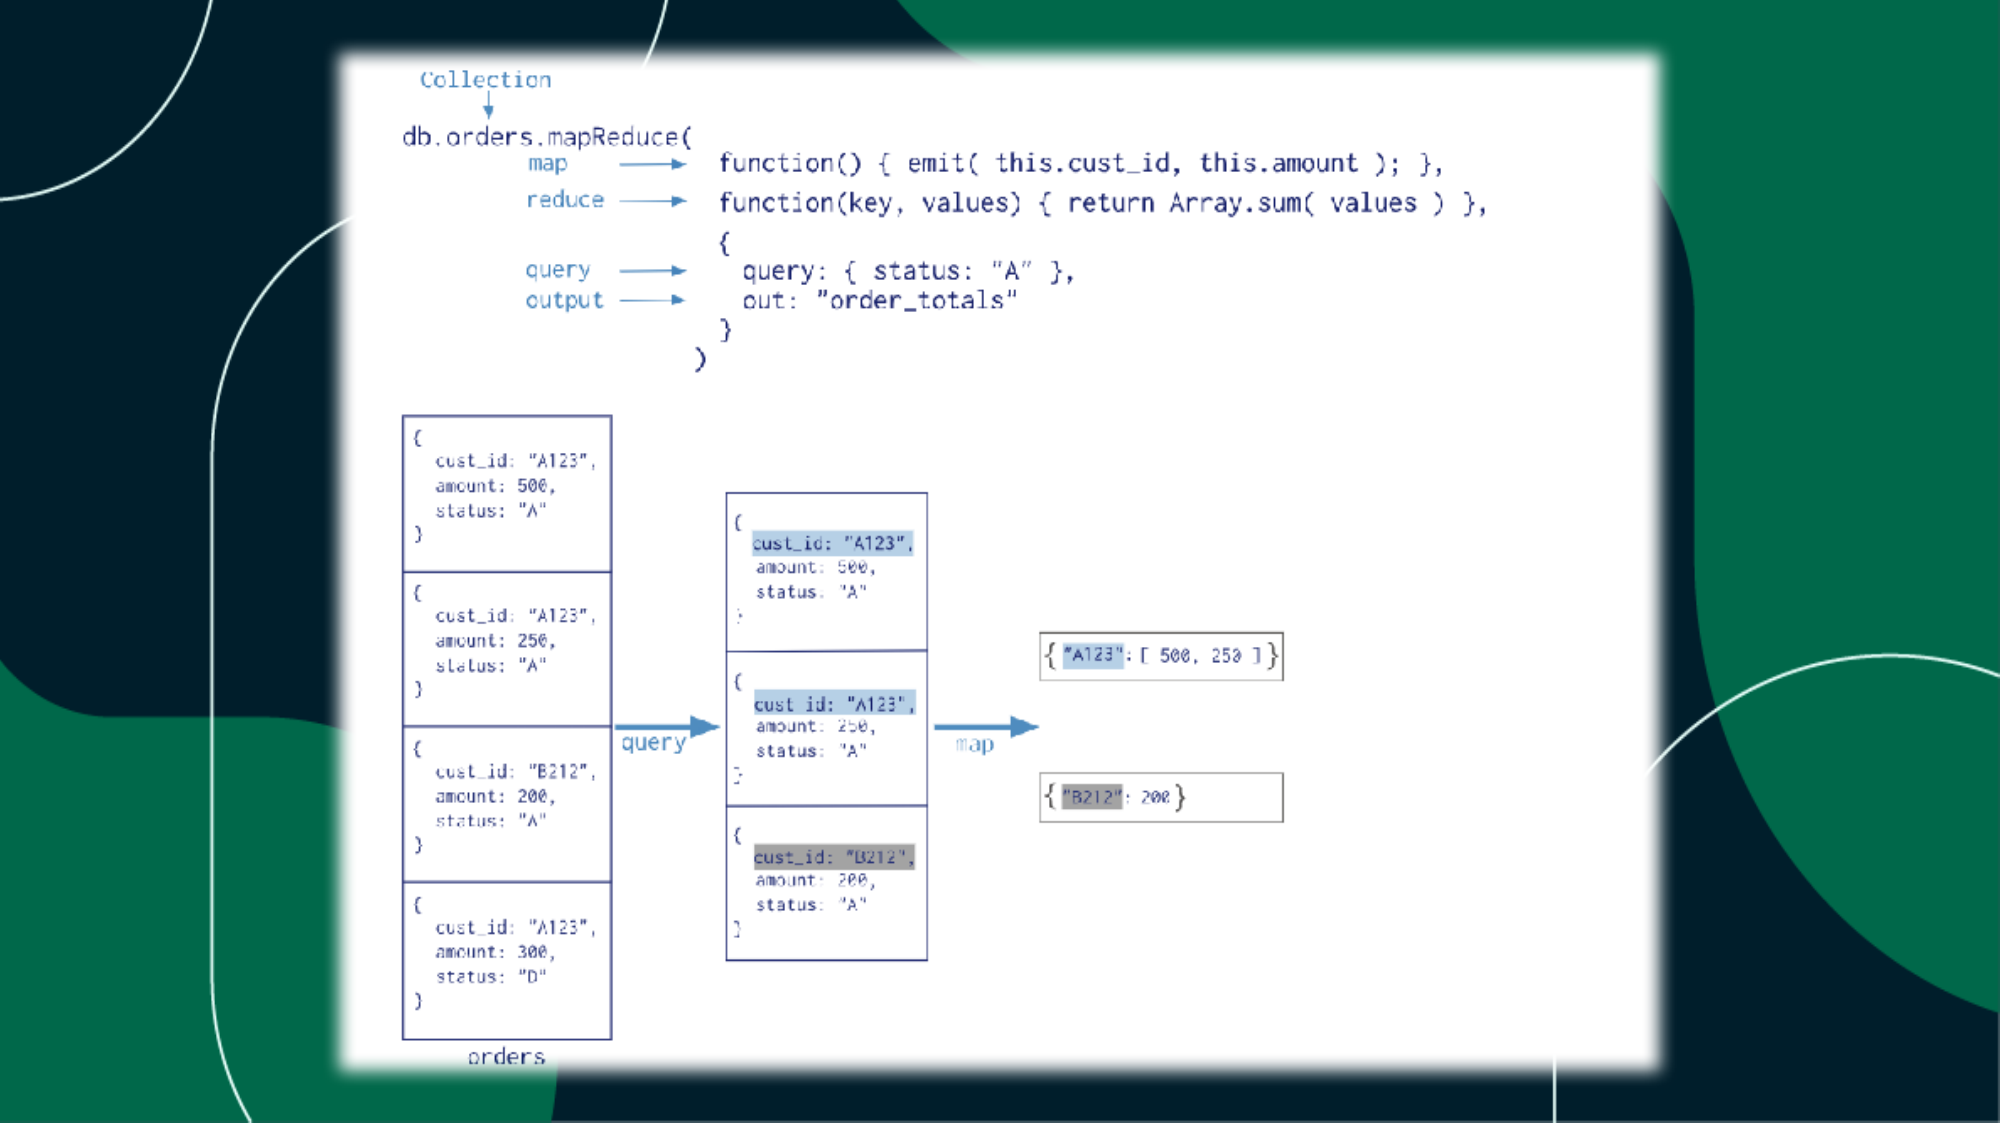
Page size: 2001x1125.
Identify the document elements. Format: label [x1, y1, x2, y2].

picture [323, 37, 1677, 1088]
text_box [0, 0, 2000, 1123]
